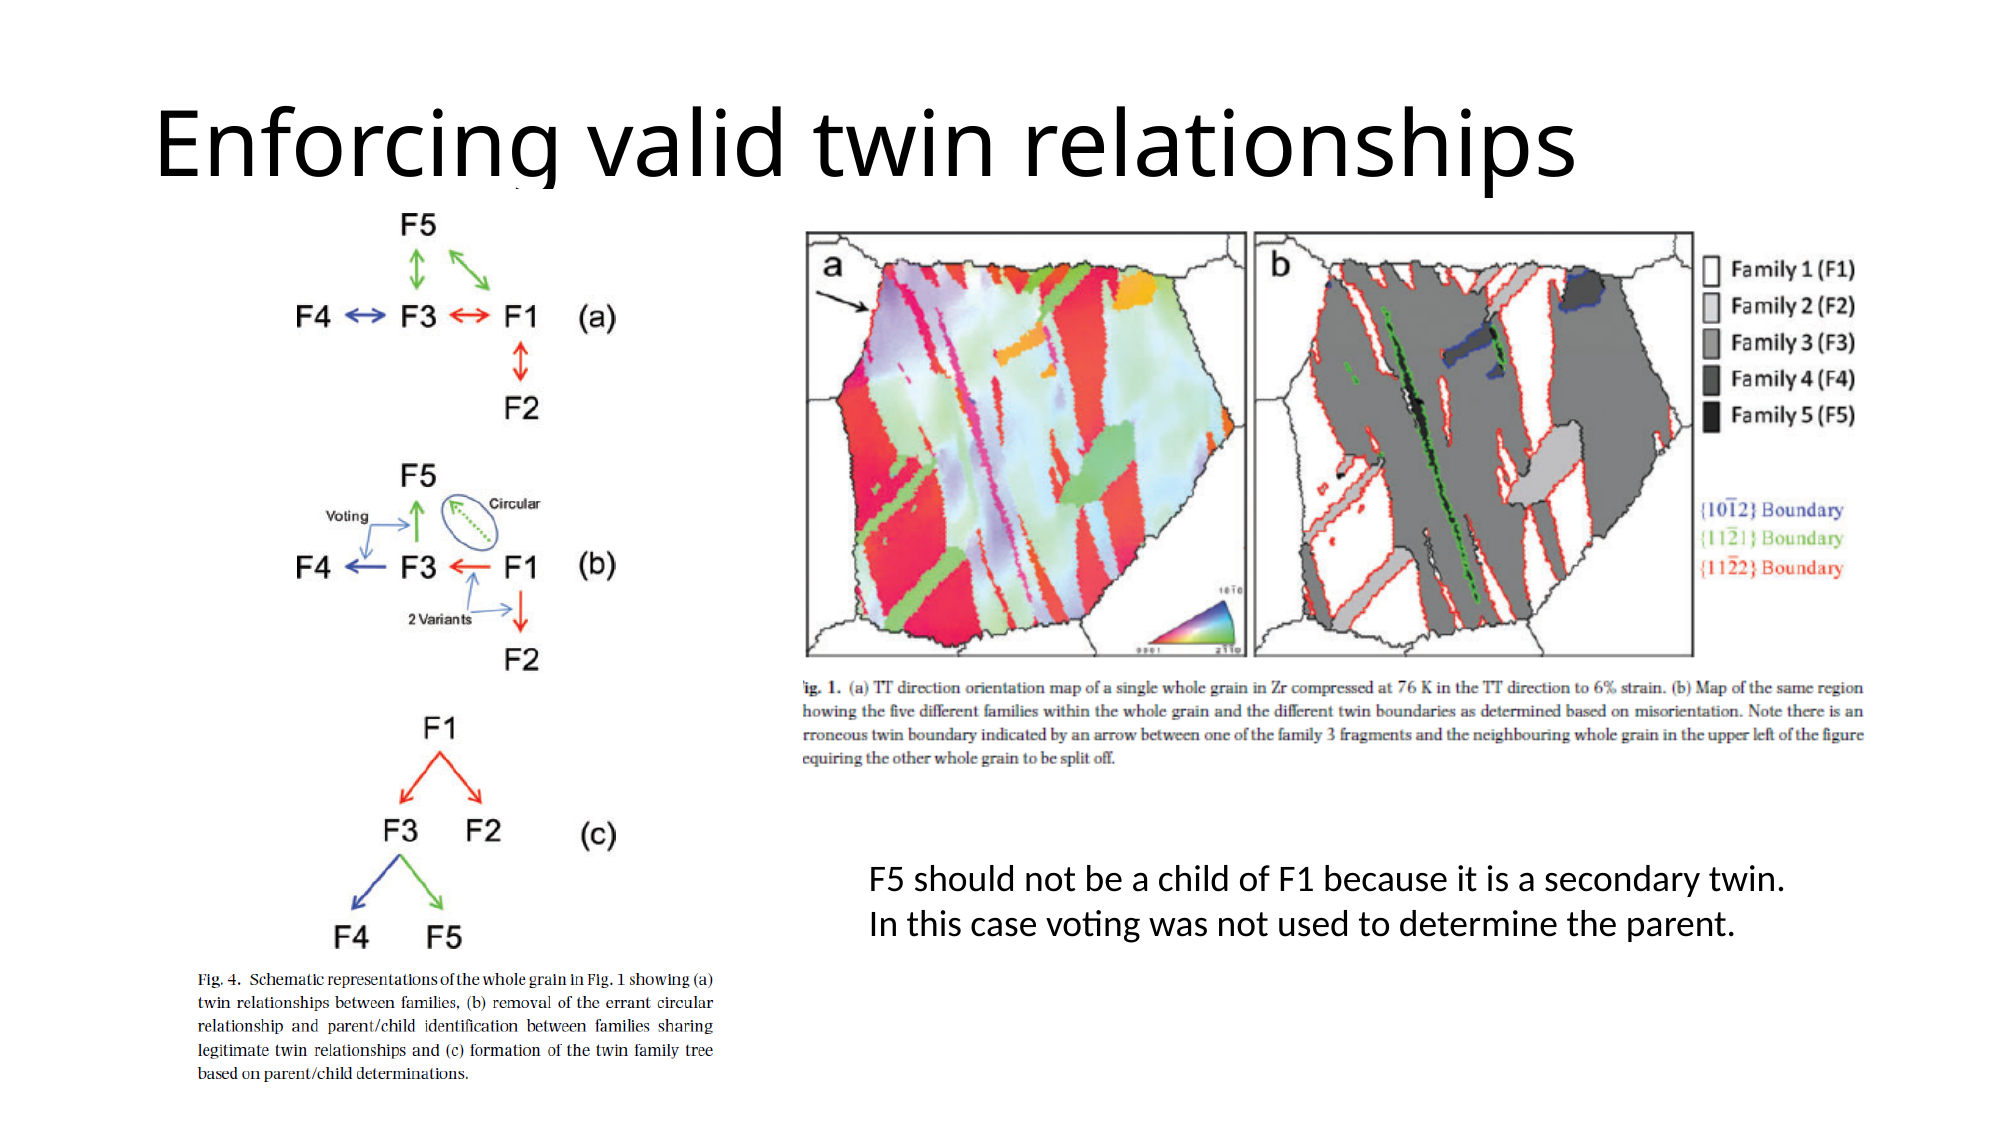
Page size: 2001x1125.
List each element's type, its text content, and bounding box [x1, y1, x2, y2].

picture [803, 205, 1878, 789]
text_box F5 should not be a child of F1 because it is a secondary twin. In this case voting was not used to determine the parent. [854, 846, 1811, 952]
title Enforcing valid twin relationships [137, 38, 1863, 256]
picture [180, 189, 727, 1099]
